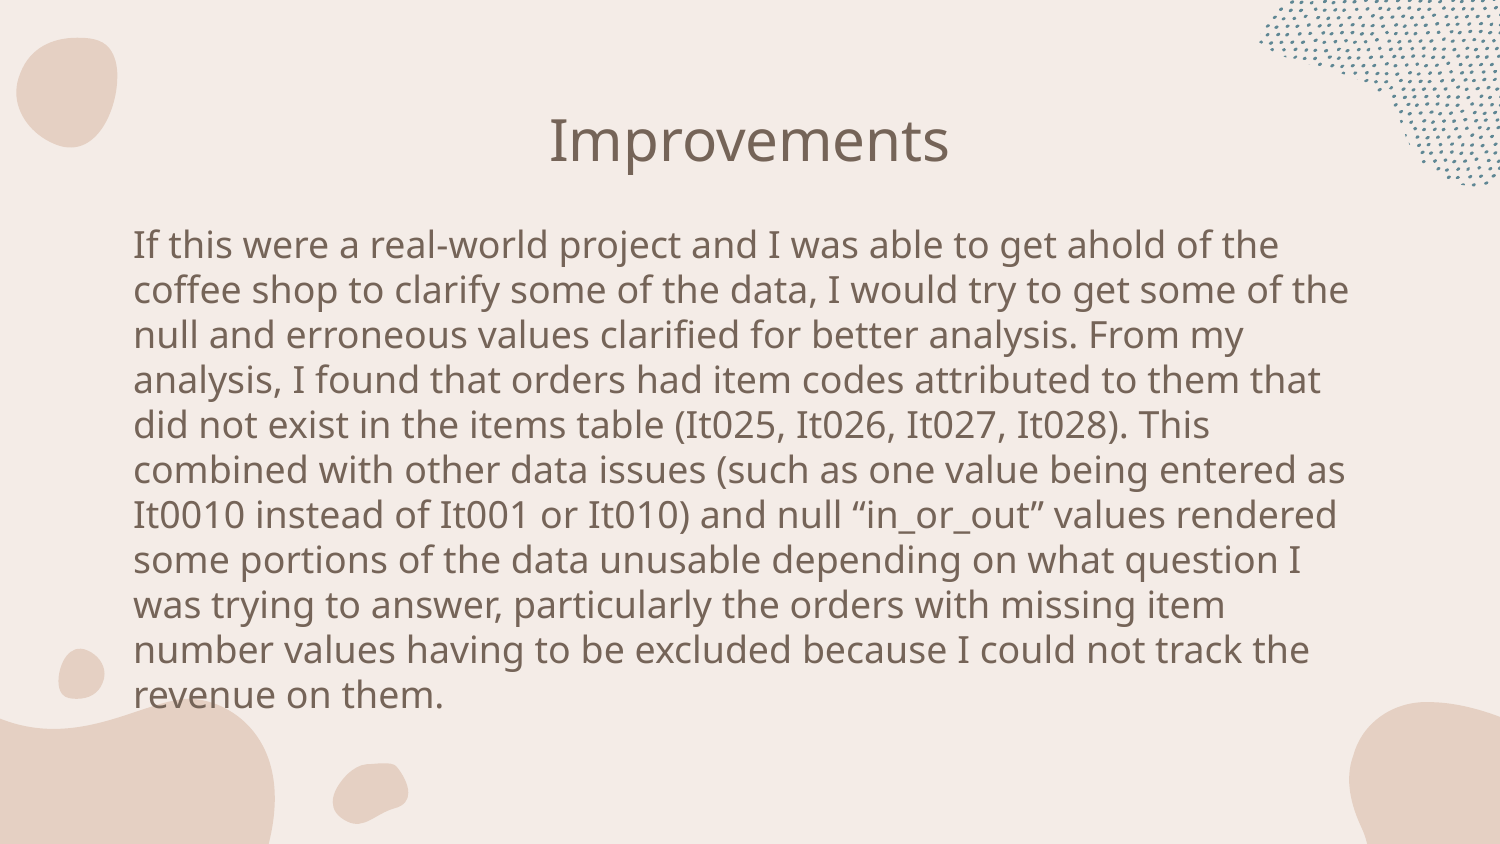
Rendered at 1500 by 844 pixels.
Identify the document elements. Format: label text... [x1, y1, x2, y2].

title Improvements [118, 88, 1382, 206]
text_box If this were a real-world project and I was able to get ahold of the coffee shop to clarify some of the data, I would try to get some of the null and erroneous values clarified for better analysis. From my analysis, I found that orders had item codes attributed to them that did not exist in the items table (It025, It026, It027, It028). This combined with other data issues (such as one value being entered as It0010 instead of It001 or It010) and null “in_or_out” values rendered some portions of the data unusable depending on what question I was trying to answer, particularly the orders with missing item number values having to be excluded because I could not track the revenue on them. [118, 206, 1382, 732]
